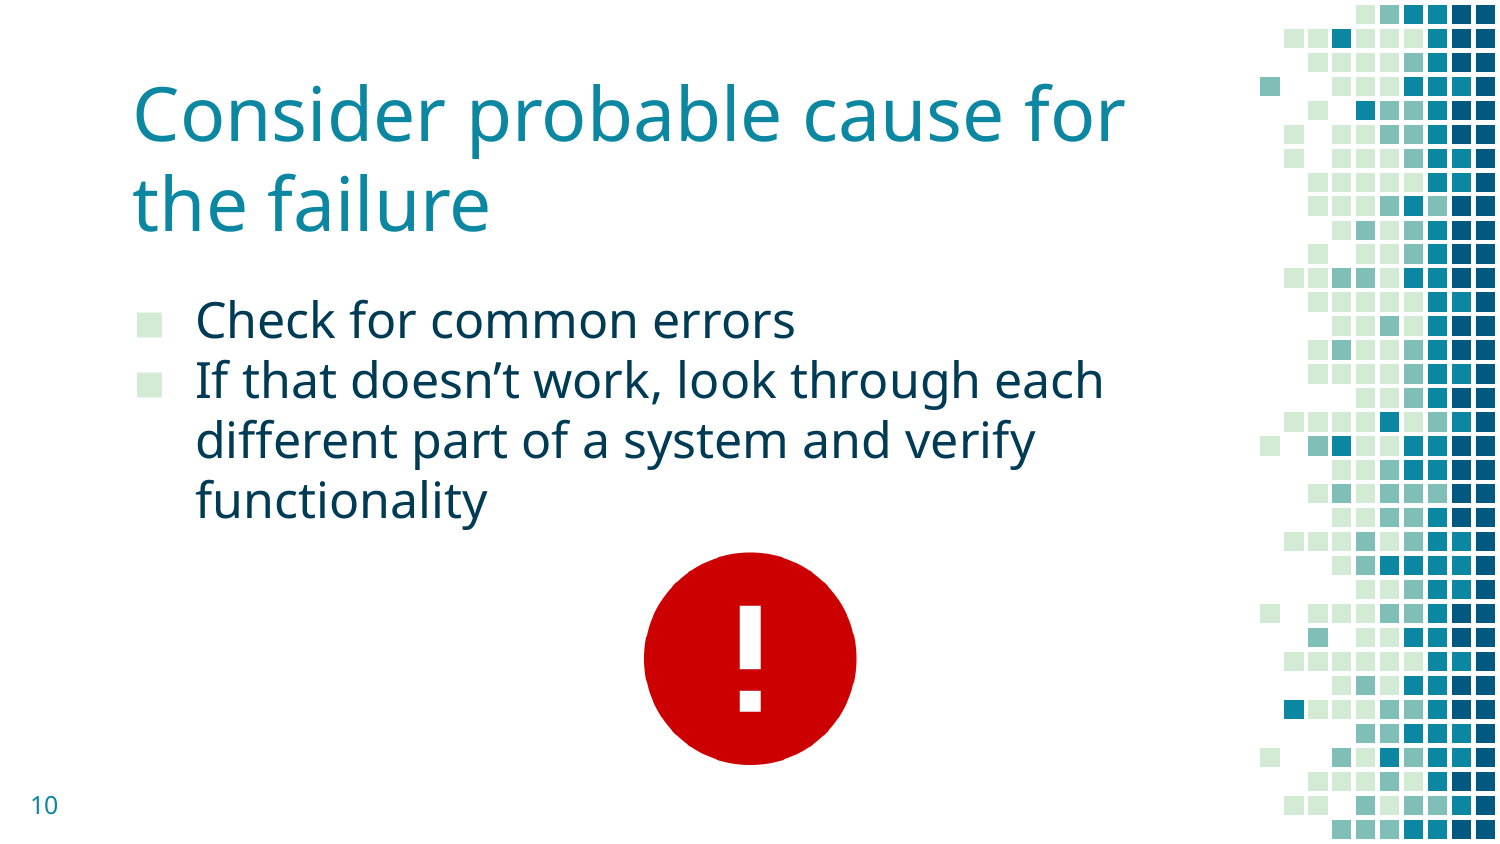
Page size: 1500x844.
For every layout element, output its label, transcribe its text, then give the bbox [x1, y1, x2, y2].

title Consider probable cause for the failure [117, 121, 1227, 262]
picture [542, 528, 957, 788]
slide_number ‹#› [15, 774, 105, 839]
list Check for common errors If that doesn’t work, look through each different part of a system and verify functionality [105, 273, 1215, 763]
